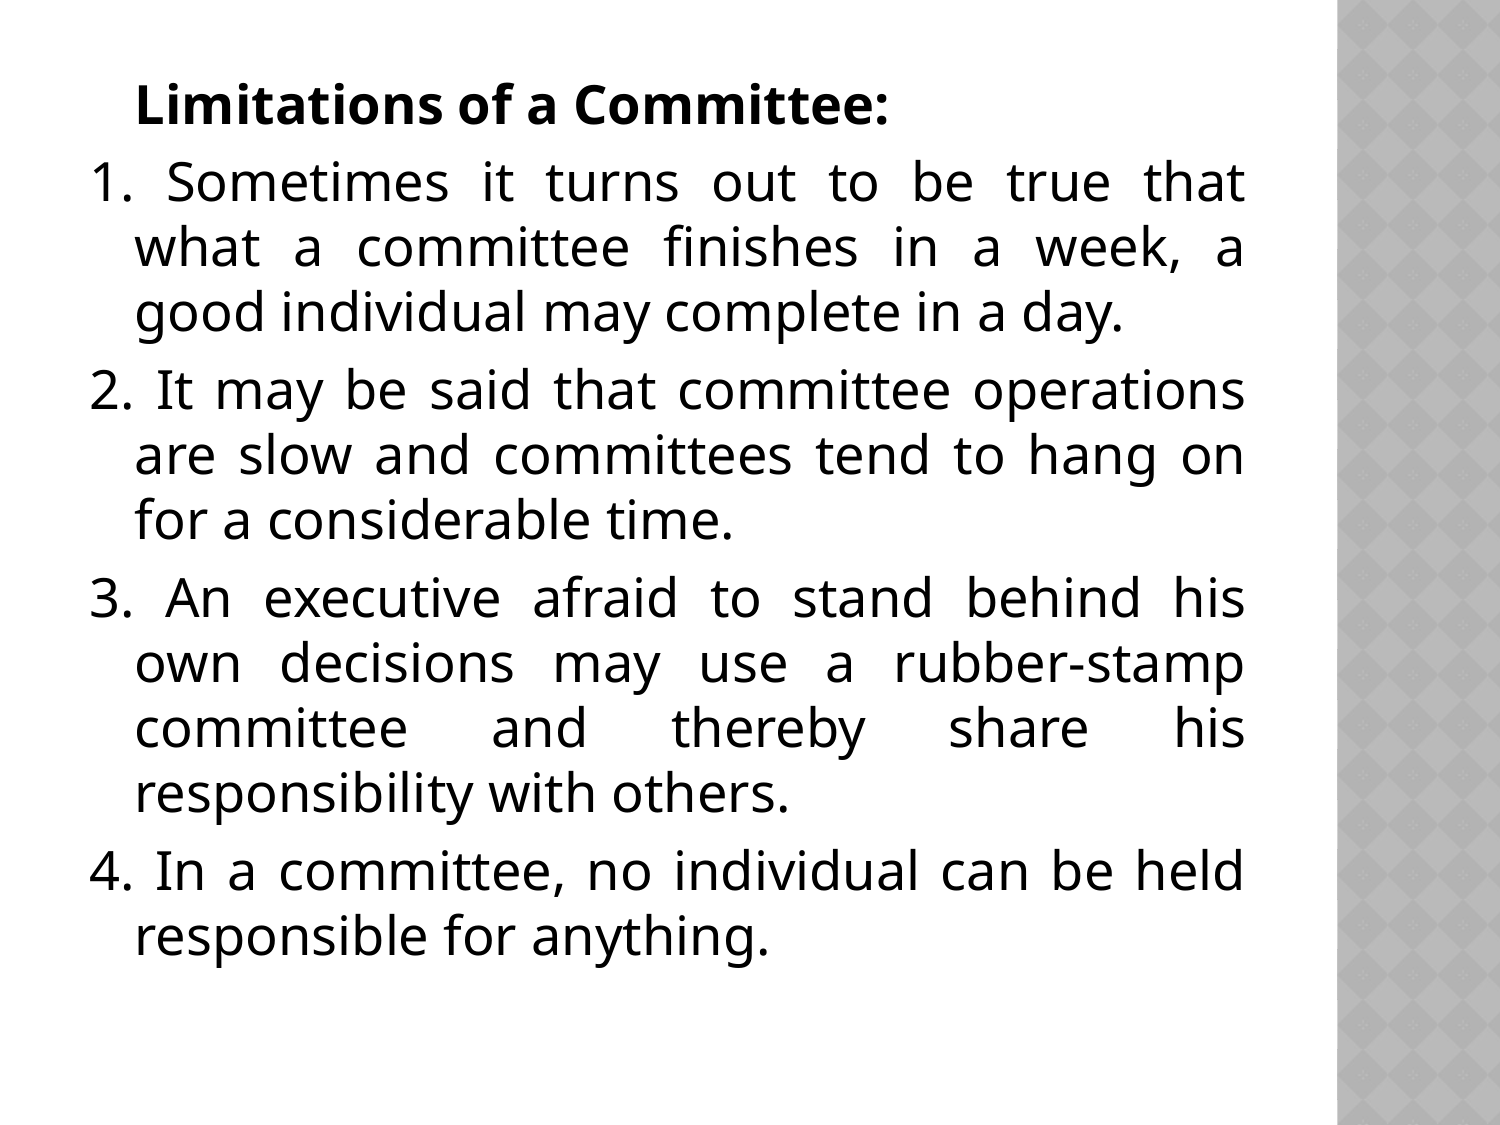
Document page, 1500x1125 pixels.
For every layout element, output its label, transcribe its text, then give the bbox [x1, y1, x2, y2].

list Limitations of a Committee: 1. Sometimes it turns out to be true that what a committee finishes in a week, a good individual may complete in a day. 2. It may be said that committee operations are slow and committees tend to hang on for a considerable time. 3. An executive afraid to stand behind his own decisions may use a rubber-stamp committee and thereby share his responsibility with others. 4. In a committee, no individual can be held responsible for anything. [75, 62, 1263, 1059]
